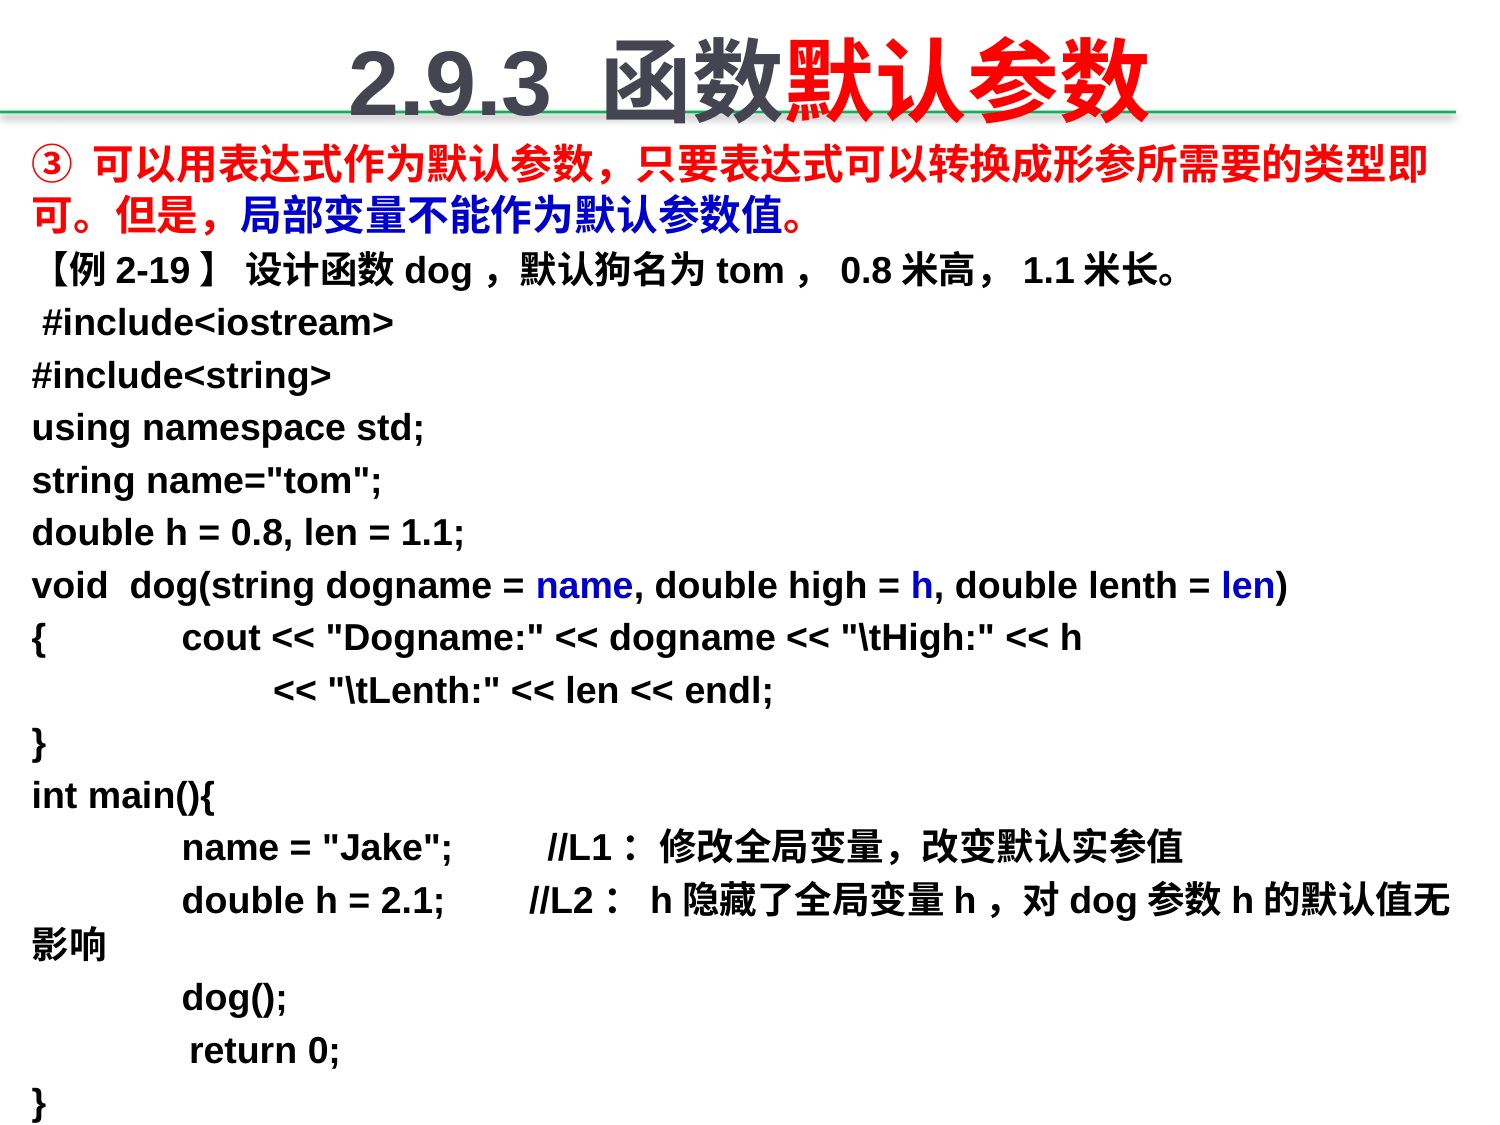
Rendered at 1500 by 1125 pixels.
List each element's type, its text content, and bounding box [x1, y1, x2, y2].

title 2.9.3 函数默认参数 [74, 11, 1426, 146]
list ③ 可以用表达式作为默认参数，只要表达式可以转换成形参所需要的类型即可。但是，局部变量不能作为默认参数值。 【例2-19】 设计函数dog，默认狗名为tom，0.8米高，1.1米长。 #include<iostream> #include<string> using namespace std; string name="tom"; double h = 0.8, len = 1.1; void dog(string dogname = name, double high = h, double lenth = len) { cout << "Dogname:" << dogname << "\tHigh:" << h << "\tLenth:" << len << endl; } int main(){ name = "Jake"; //L1：修改全局变量，改变默认实参值 double h = 2.1; //L2：h隐藏了全局变量h，对dog参数h的默认值无影响 dog(); return 0; } [16, 130, 1472, 1112]
